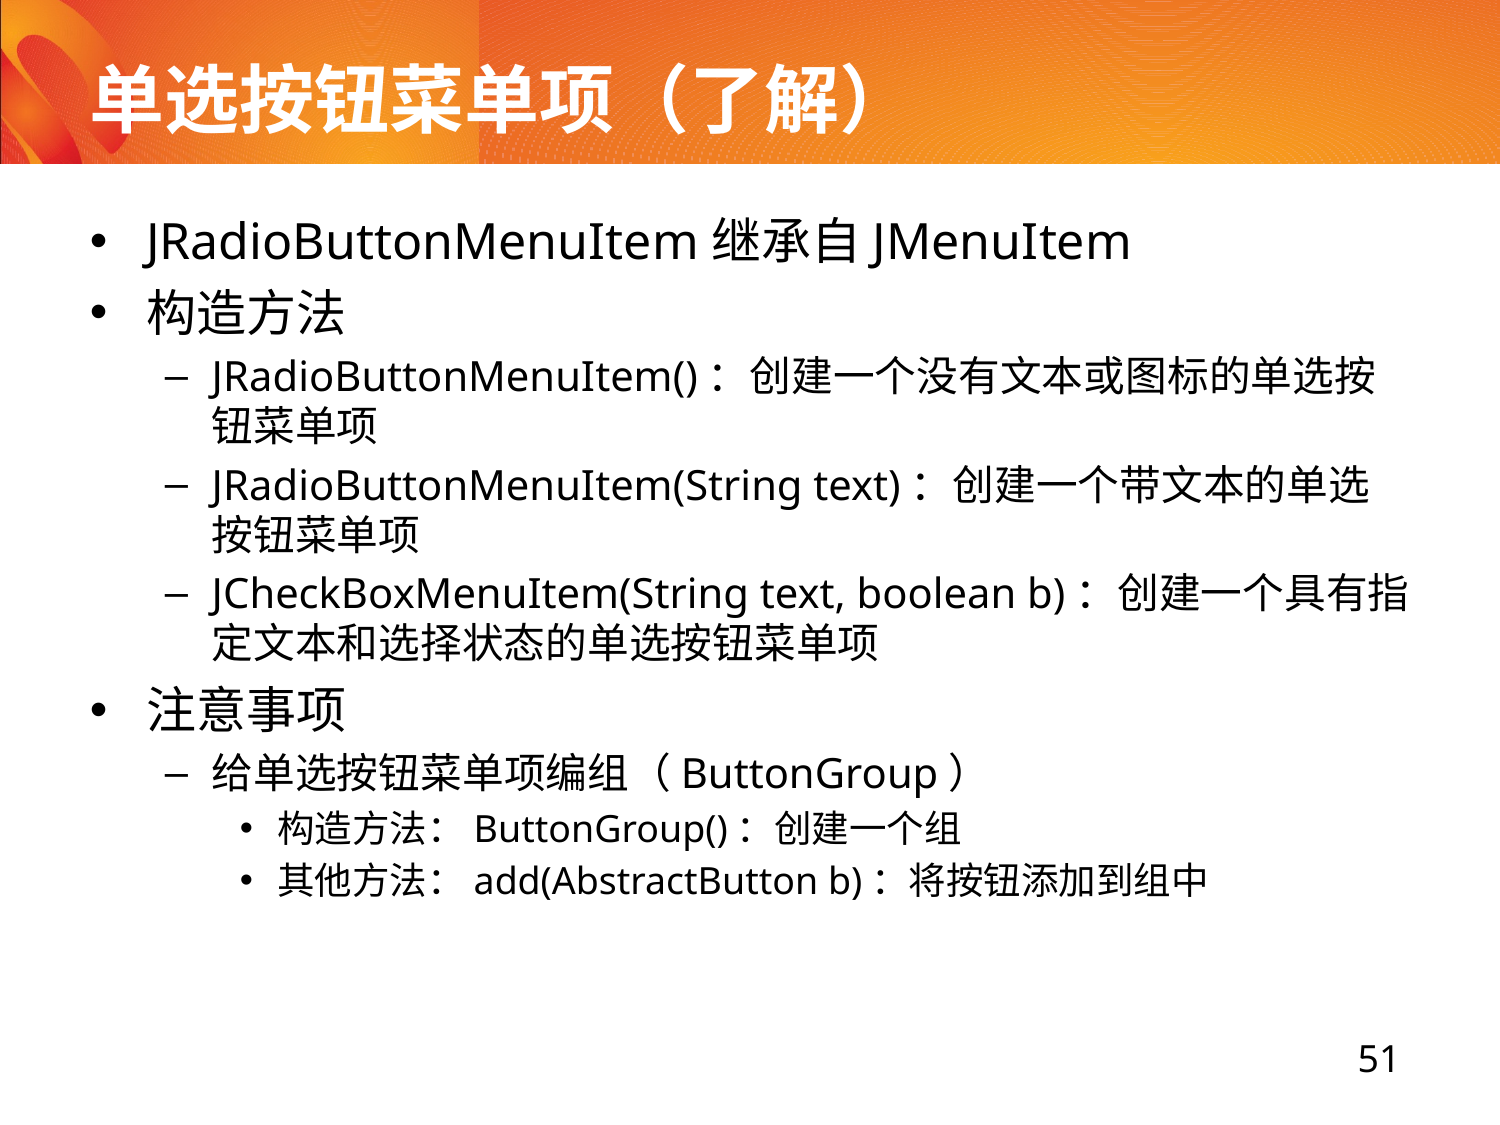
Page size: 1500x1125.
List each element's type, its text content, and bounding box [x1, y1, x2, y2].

picture [0, 0, 1500, 164]
list JRadioButtonMenuItem继承自JMenuItem 构造方法 JRadioButtonMenuItem()：创建一个没有文本或图标的单选按钮菜单项 JRadioButtonMenuItem(String text)：创建一个带文本的单选按钮菜单项 JCheckBoxMenuItem(String text, boolean b)：创建一个具有指定文本和选择状态的单选按钮菜单项 注意事项 给单选按钮菜单项编组（ButtonGroup） 构造方法：ButtonGroup()：创建一个组 其他方法：add(AbstractButton b)：将按钮添加到组中 [75, 190, 1425, 1005]
title 单选按钮菜单项（了解） [75, 45, 1425, 167]
